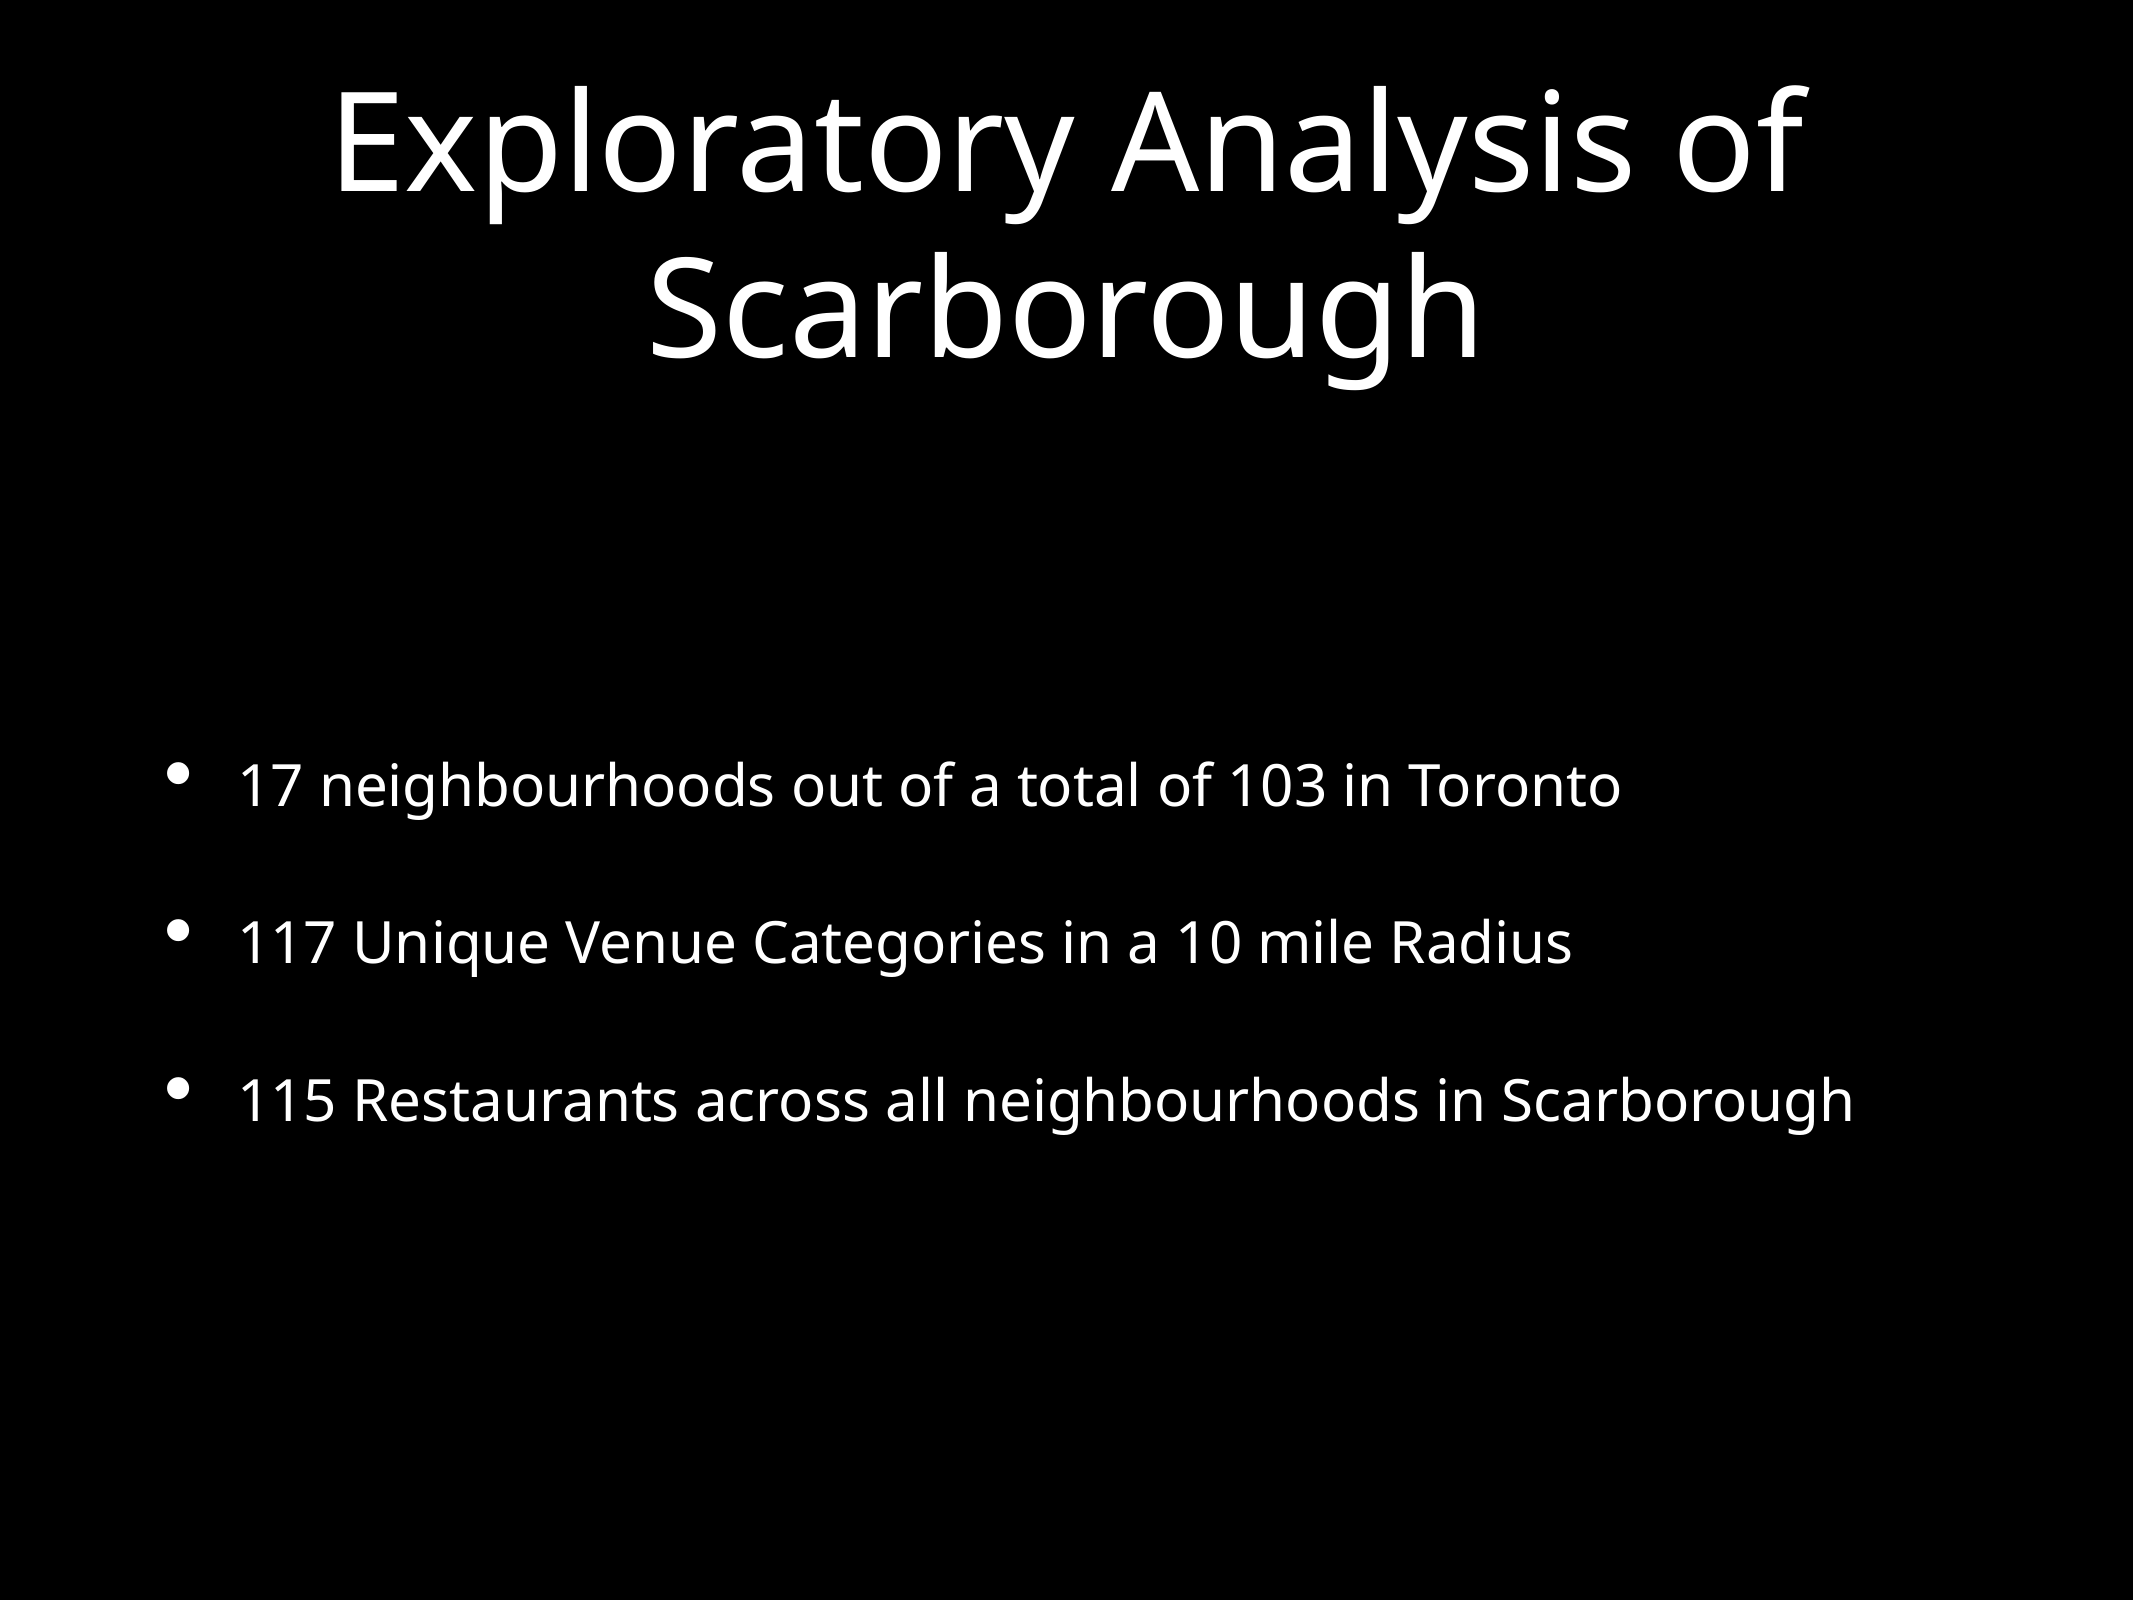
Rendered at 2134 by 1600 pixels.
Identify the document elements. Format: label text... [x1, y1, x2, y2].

title Exploratory Analysis of Scarborough [155, 41, 1978, 397]
list 17 neighbourhoods out of a total of 103 in Toronto 117 Unique Venue Categories in a 10 mile Radius 115 Restaurants across all neighbourhoods in Scarborough [155, 424, 1978, 1457]
